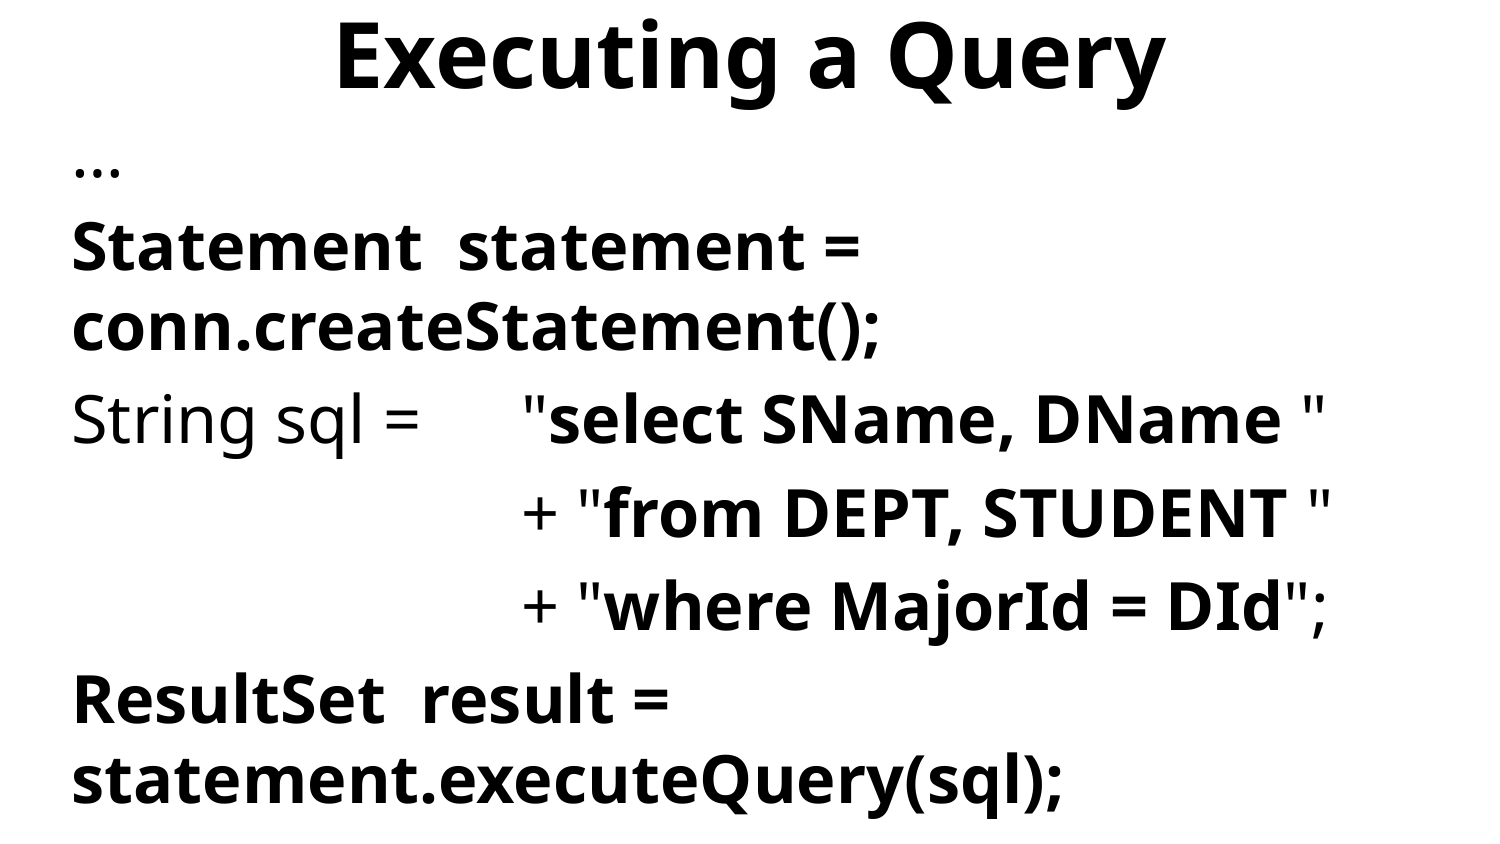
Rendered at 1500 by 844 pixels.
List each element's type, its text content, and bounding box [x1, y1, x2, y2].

list … Statement statement = conn.createStatement(); String sql = "select SName, DName " + "from DEPT, STUDENT " + "where MajorId = DId"; ResultSet result = statement.executeQuery(sql); … [0, 103, 1500, 844]
title Executing a Query [0, 0, 1500, 103]
